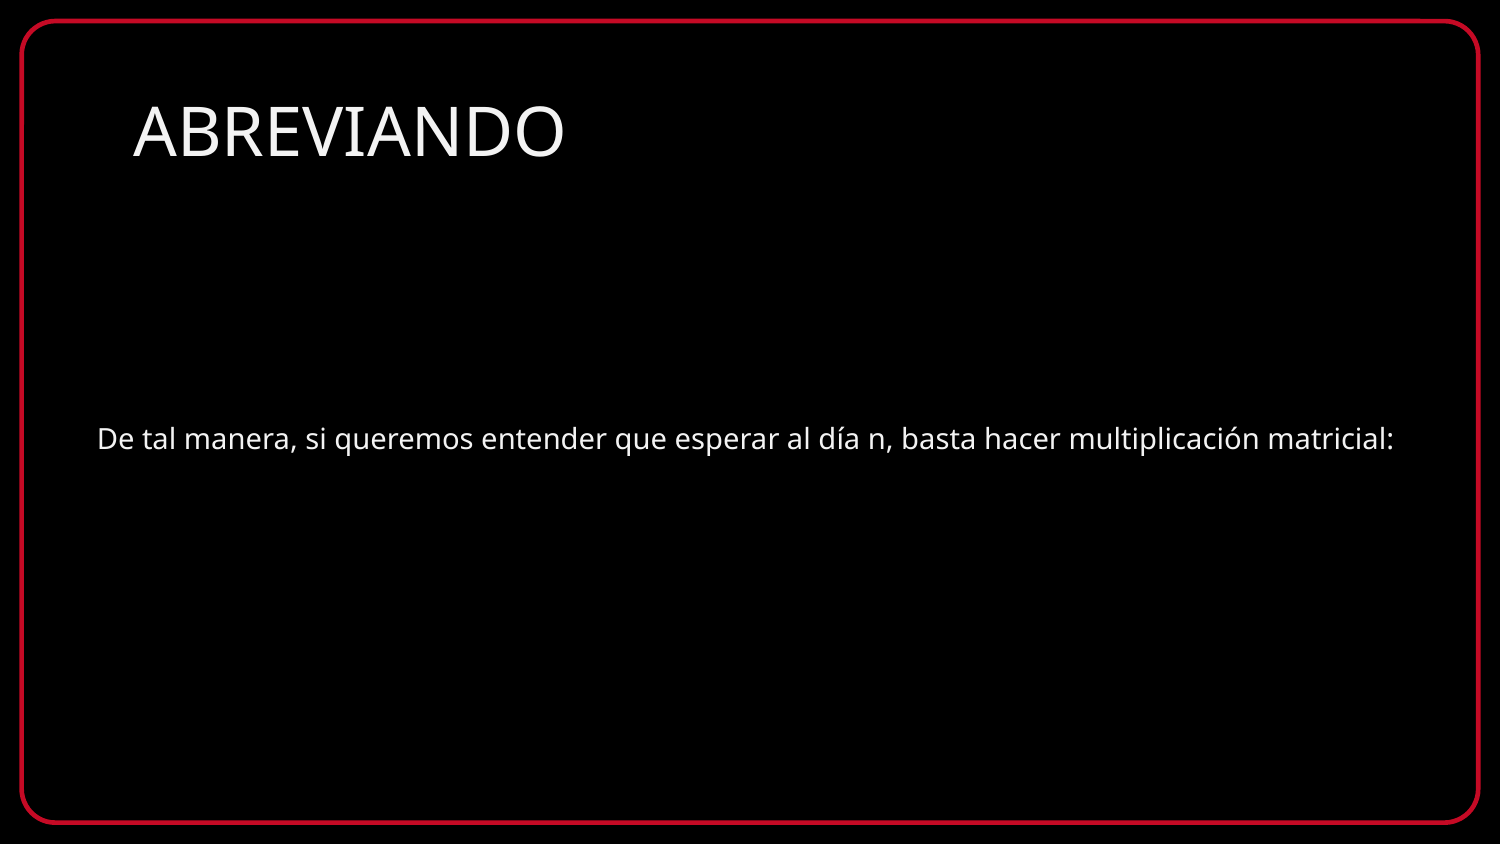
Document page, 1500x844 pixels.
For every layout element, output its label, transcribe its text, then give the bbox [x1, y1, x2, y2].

title ABREVIANDO [118, 72, 1382, 167]
text_box De tal manera, si queremos entender que esperar al día n, basta hacer multiplicación matricial: [75, 404, 1425, 579]
